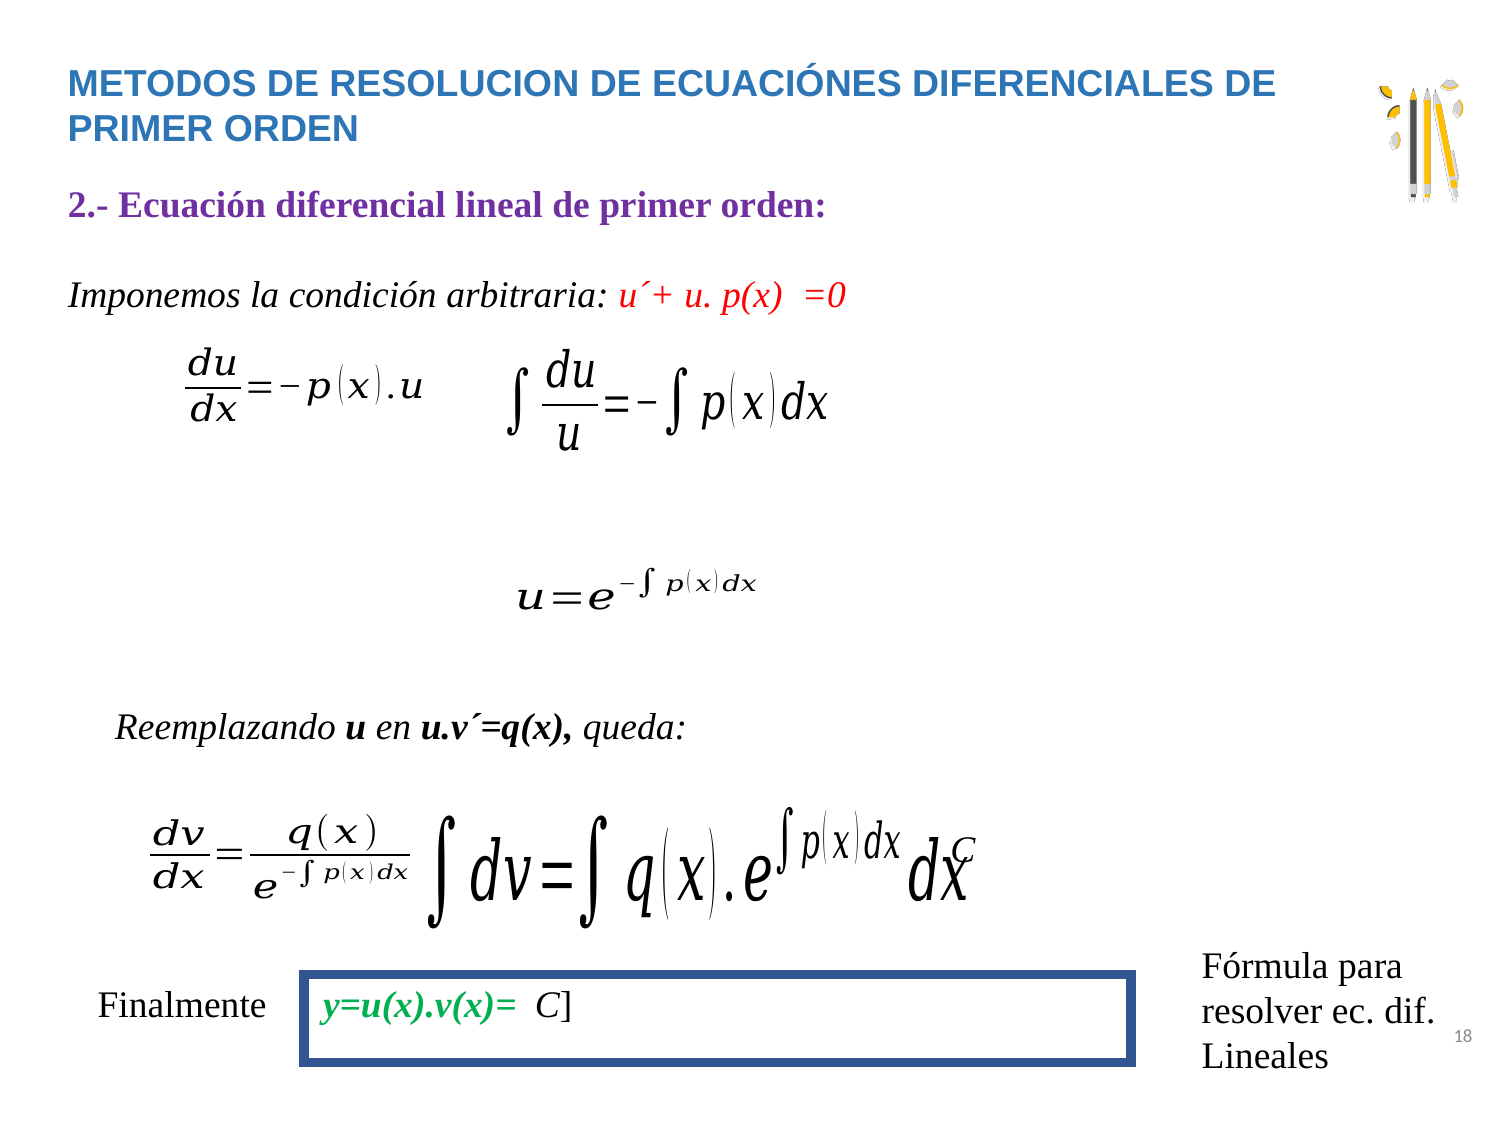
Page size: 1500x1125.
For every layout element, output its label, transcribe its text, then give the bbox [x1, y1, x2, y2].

text_box METODOS DE RESOLUCION DE ECUACIÓNES DIFERENCIALES DE PRIMER ORDEN [53, 51, 1317, 157]
text_box 2.- Ecuación diferencial lineal de primer orden: Imponemos la condición arbitraria: u´+ u. p(x) =0 [53, 172, 1500, 368]
text_box Reemplazando u en u.v´=q(x), queda: [100, 694, 853, 755]
picture [1335, 56, 1500, 225]
text_box Fórmula para resolver ec. dif. Lineales [1186, 933, 1500, 1084]
text_box [303, 974, 1132, 1063]
